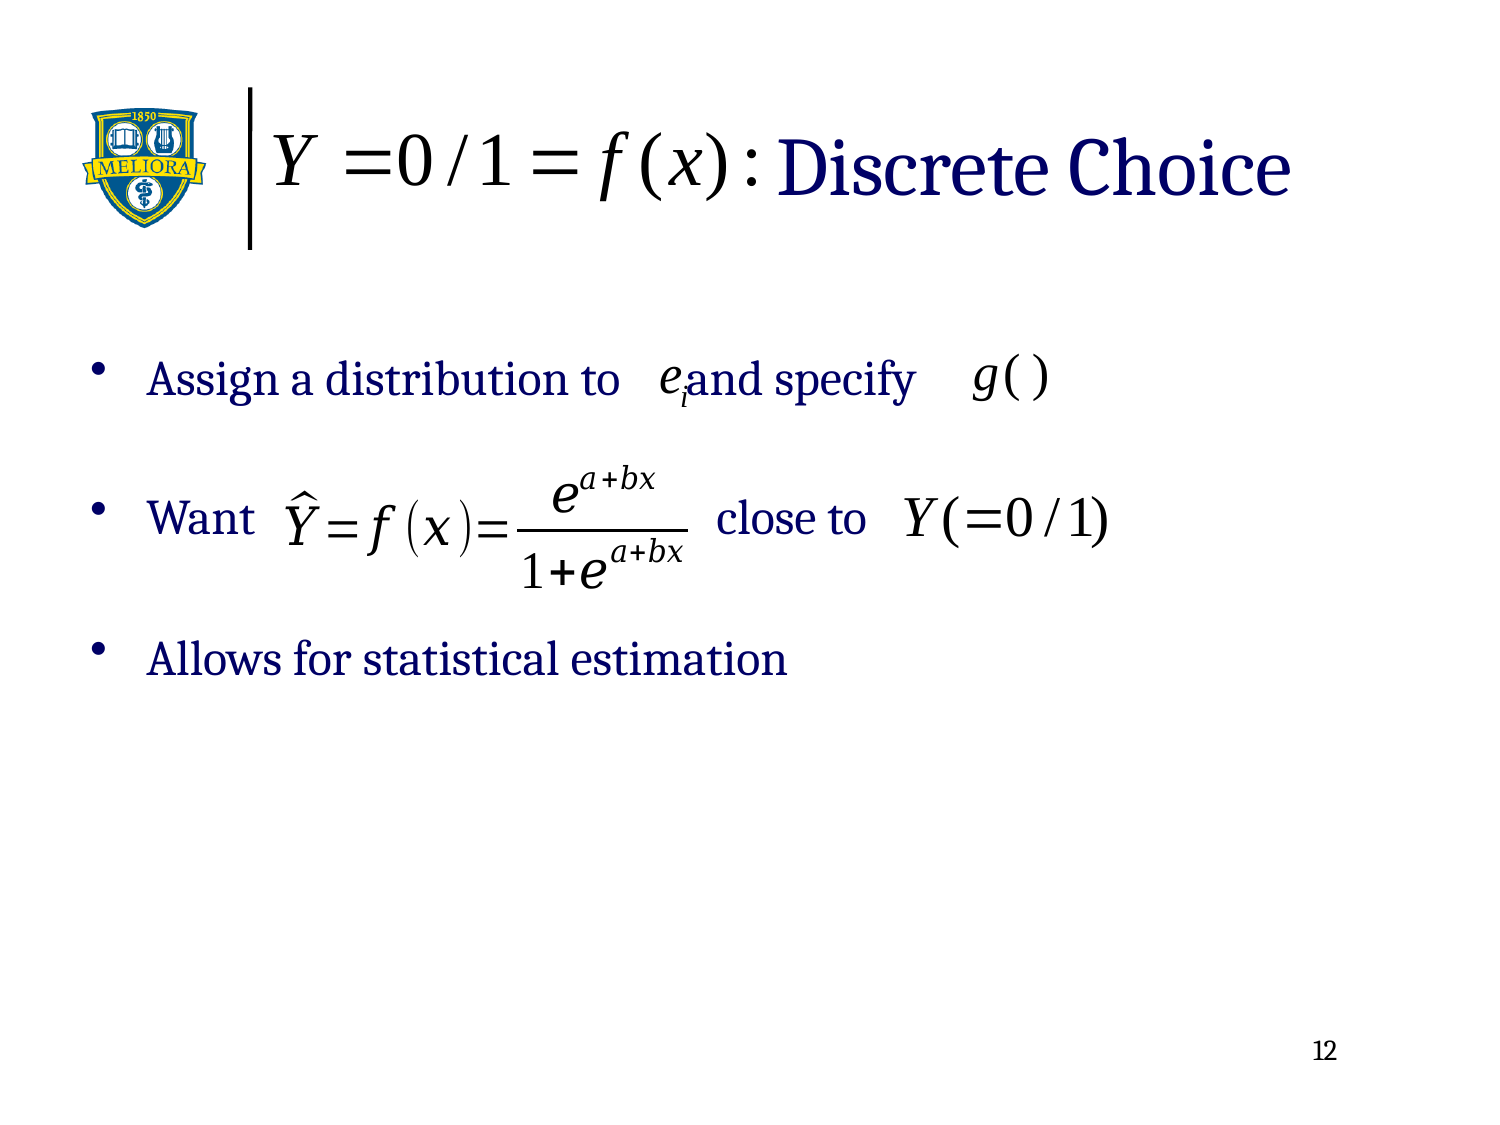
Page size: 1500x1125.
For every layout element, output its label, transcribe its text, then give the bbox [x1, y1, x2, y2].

title Discrete Choice [249, 87, 1438, 238]
slide_number 12 [1150, 1023, 1500, 1102]
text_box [651, 337, 701, 422]
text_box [262, 115, 771, 218]
list Assign a distribution to and specify Want close to Allows for statistical estimation [75, 337, 1425, 988]
picture [82, 108, 213, 238]
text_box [895, 483, 1118, 562]
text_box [962, 342, 1059, 413]
